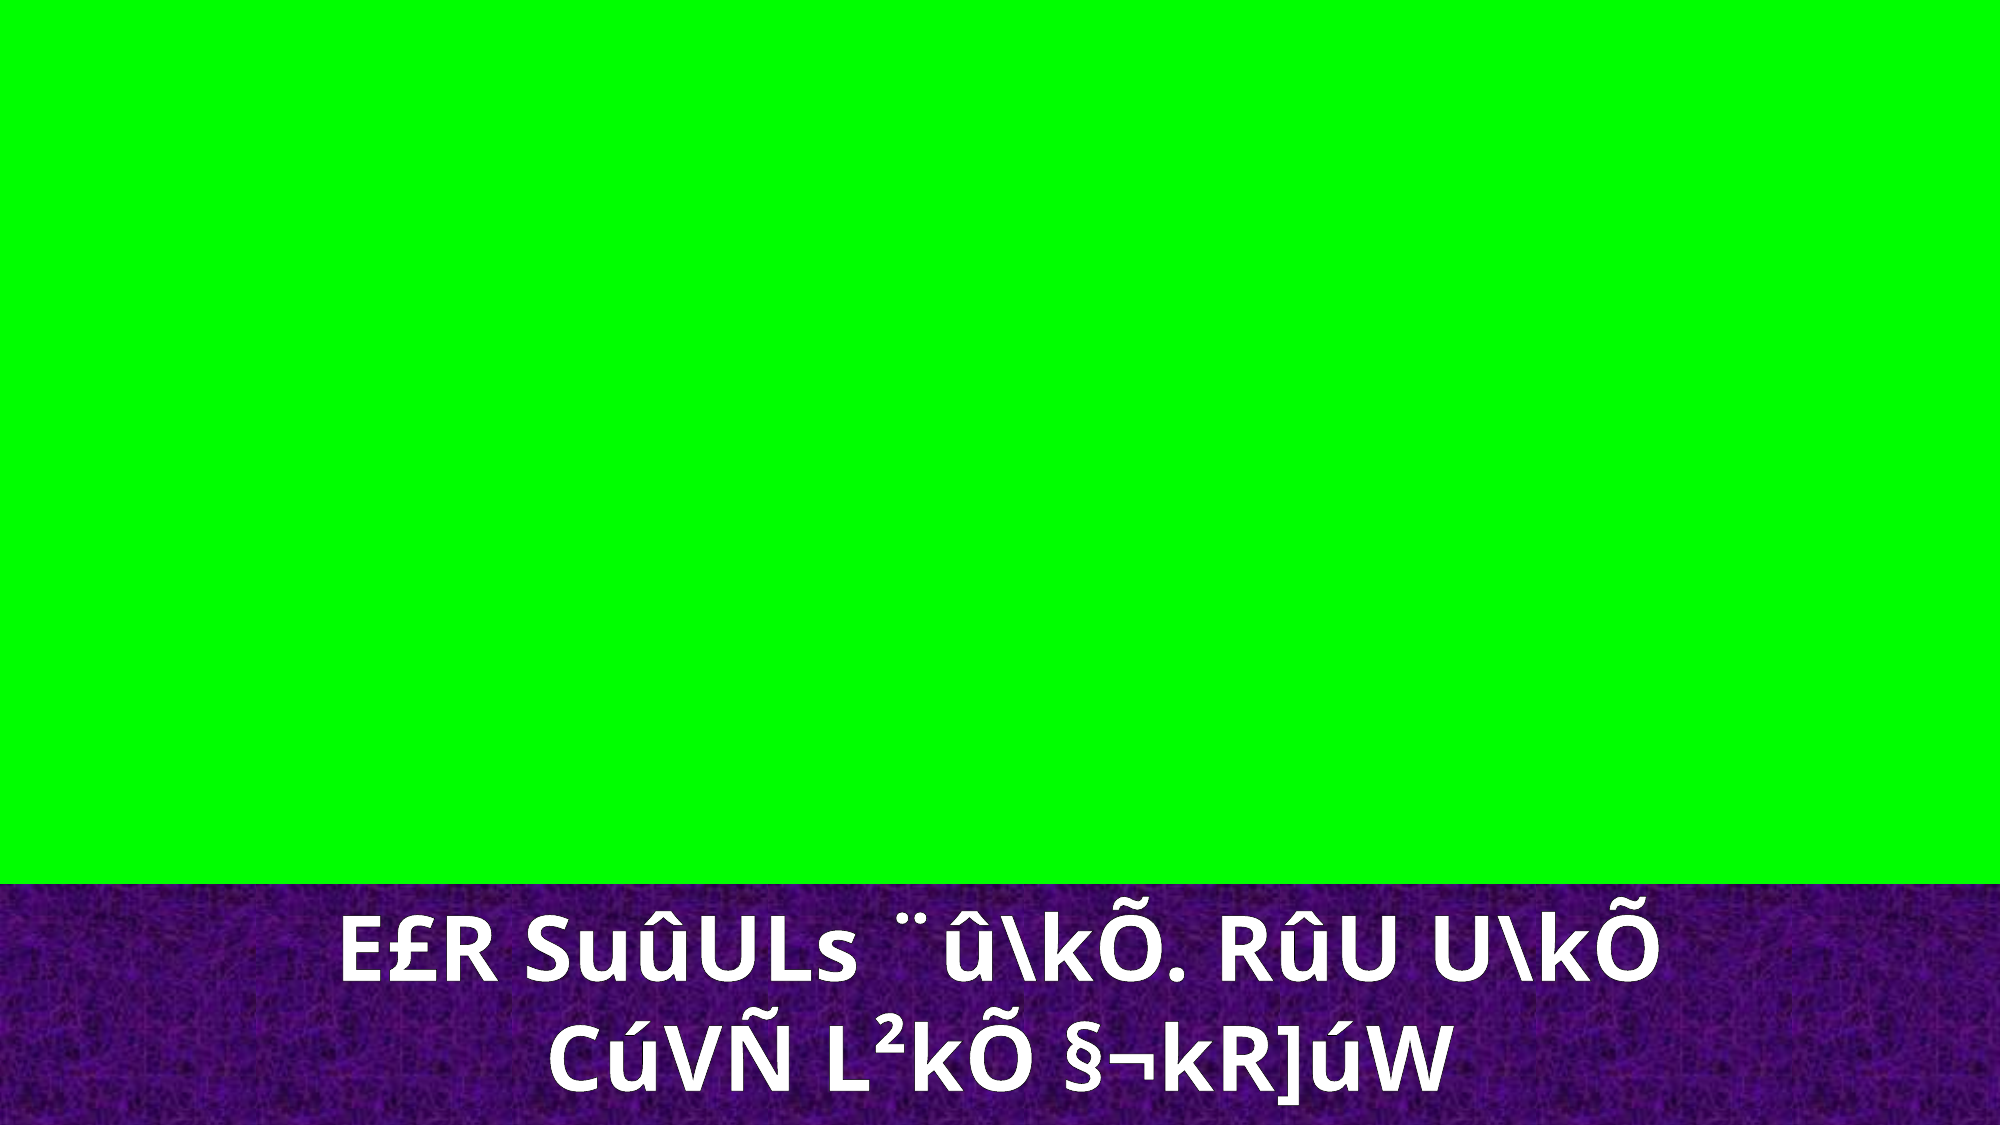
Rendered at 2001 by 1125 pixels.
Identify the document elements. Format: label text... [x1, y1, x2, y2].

text_box E£R SuûULs ¨û\kÕ. RûU U\kÕ CúVÑ L²kÕ §¬kR]úW [210, 882, 1790, 1117]
text_box [0, 884, 2000, 1125]
